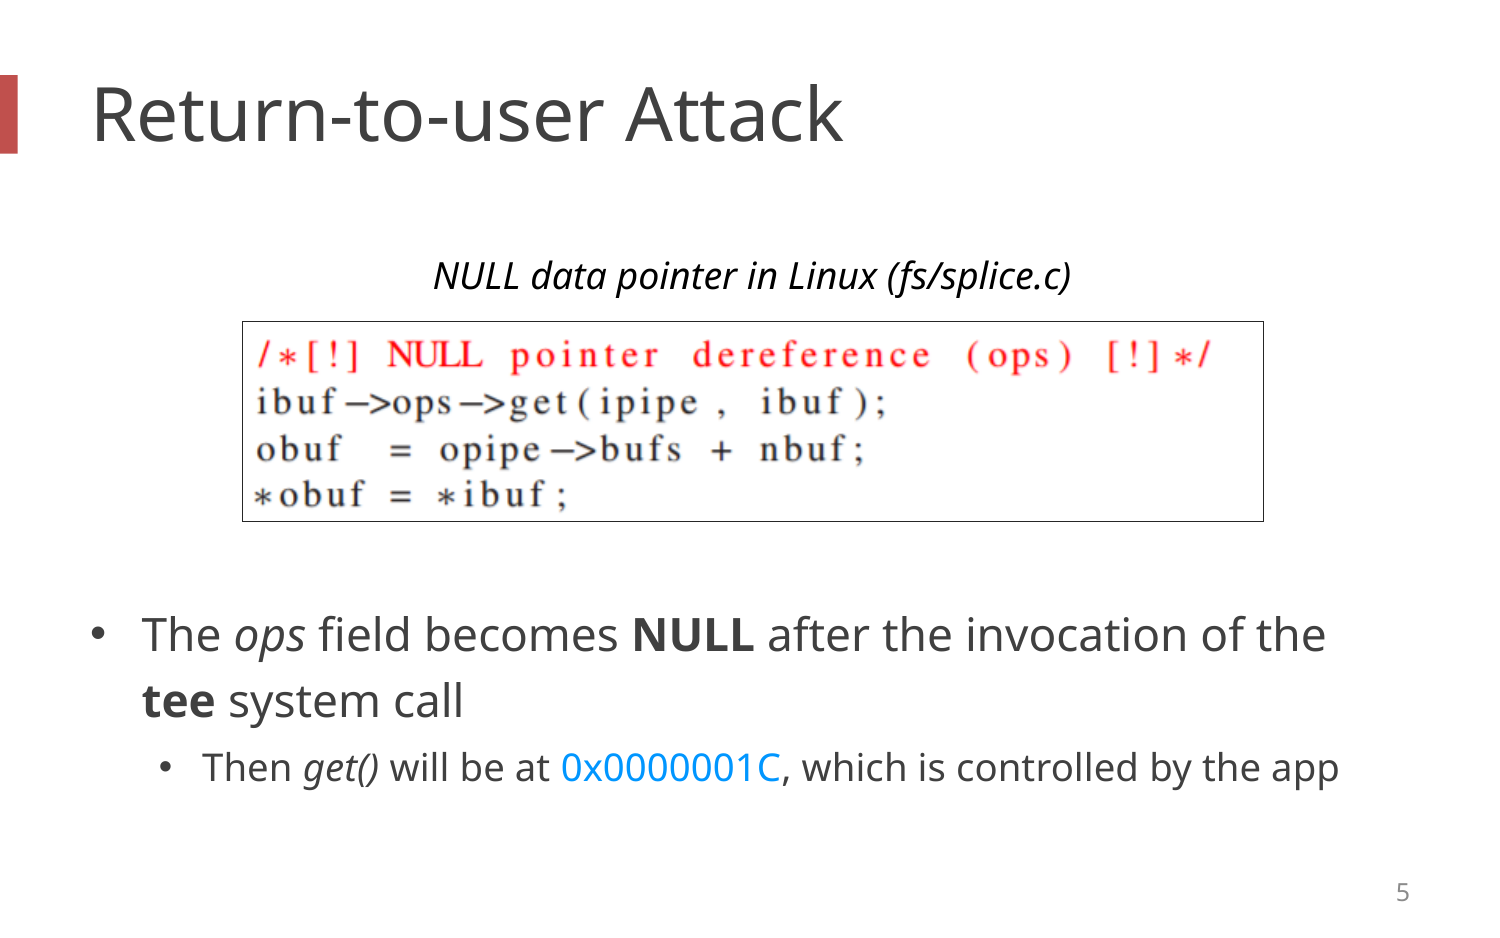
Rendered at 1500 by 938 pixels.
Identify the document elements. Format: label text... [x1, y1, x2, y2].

list The ops field becomes NULL after the invocation of the tee system call Then get() will be at 0x0000001C, which is controlled by the app [75, 586, 1425, 838]
text_box NULL data pointer in Linux (fs/splice.c) [417, 244, 1087, 304]
picture [241, 321, 1265, 522]
title Return-to-user Attack [75, 37, 1425, 186]
slide_number 5 [1074, 868, 1425, 919]
